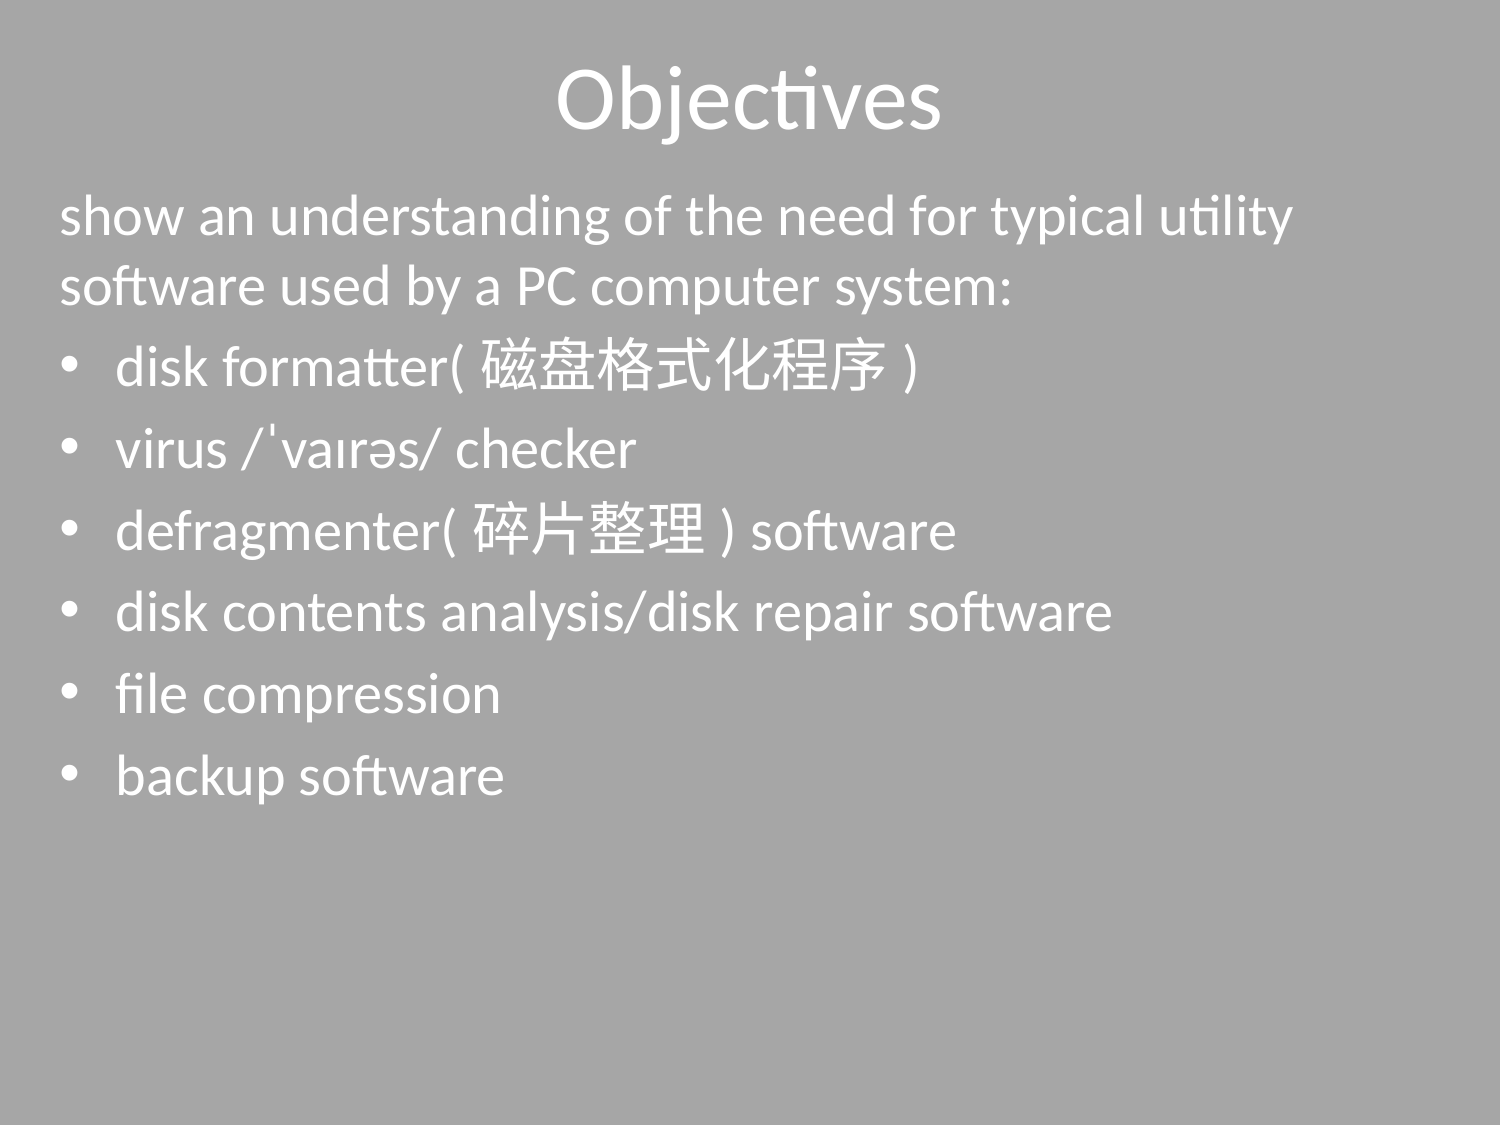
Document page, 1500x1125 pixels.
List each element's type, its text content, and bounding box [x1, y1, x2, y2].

title Objectives [75, 22, 1425, 163]
list show an understanding of the need for typical utility software used by a PC computer system: disk formatter(磁盘格式化程序) virus /ˈvaɪrəs/ checker defragmenter(碎片整理) software disk contents analysis/disk repair software file compression backup software [44, 169, 1500, 1064]
